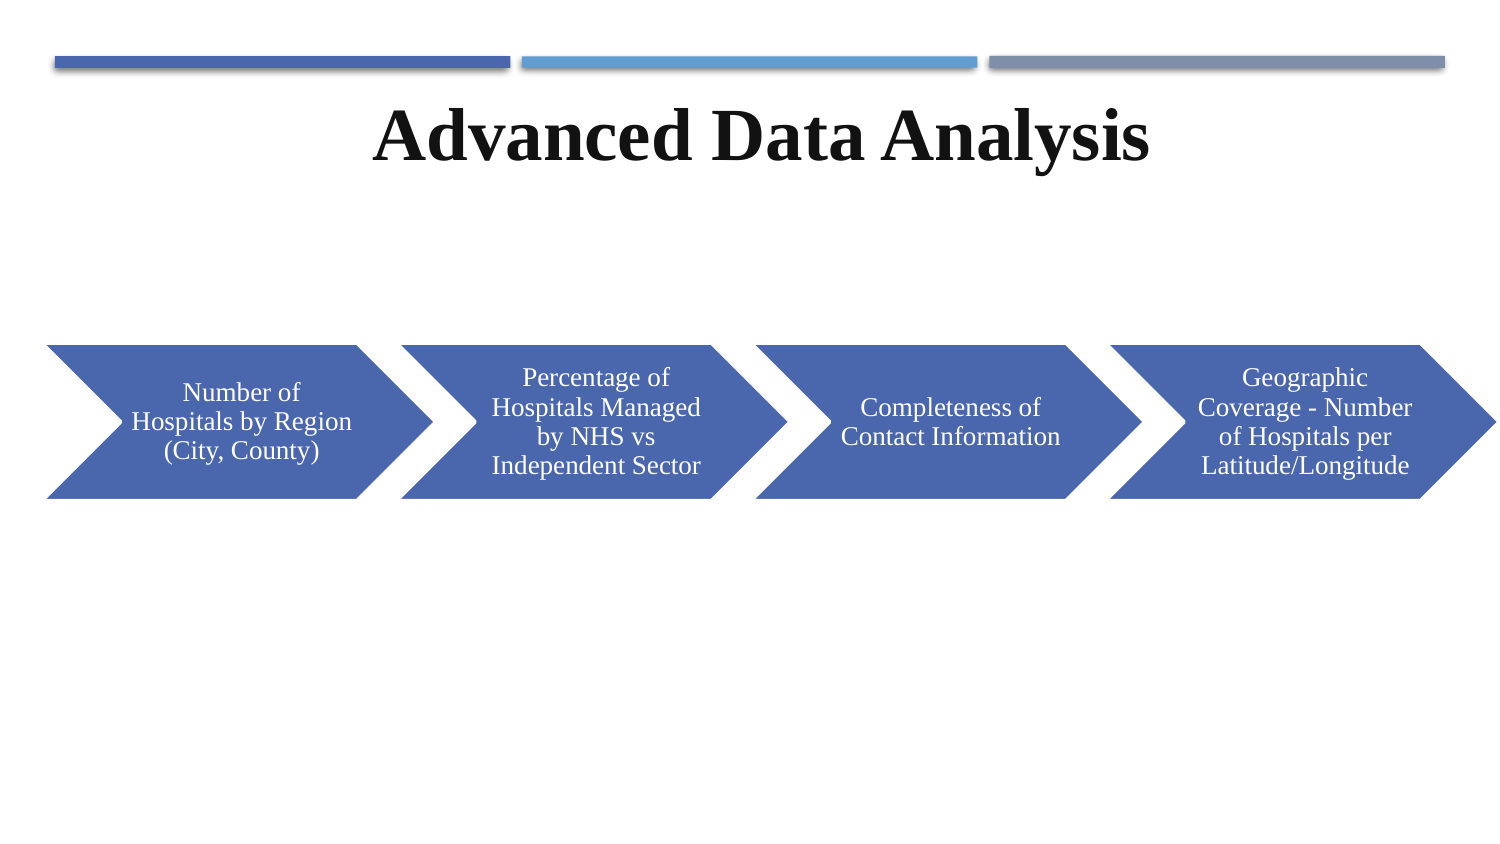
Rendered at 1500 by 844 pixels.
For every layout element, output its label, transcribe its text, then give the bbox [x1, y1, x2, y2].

text_box Advanced Data Analysis [357, 78, 1184, 128]
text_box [40, 130, 1500, 714]
